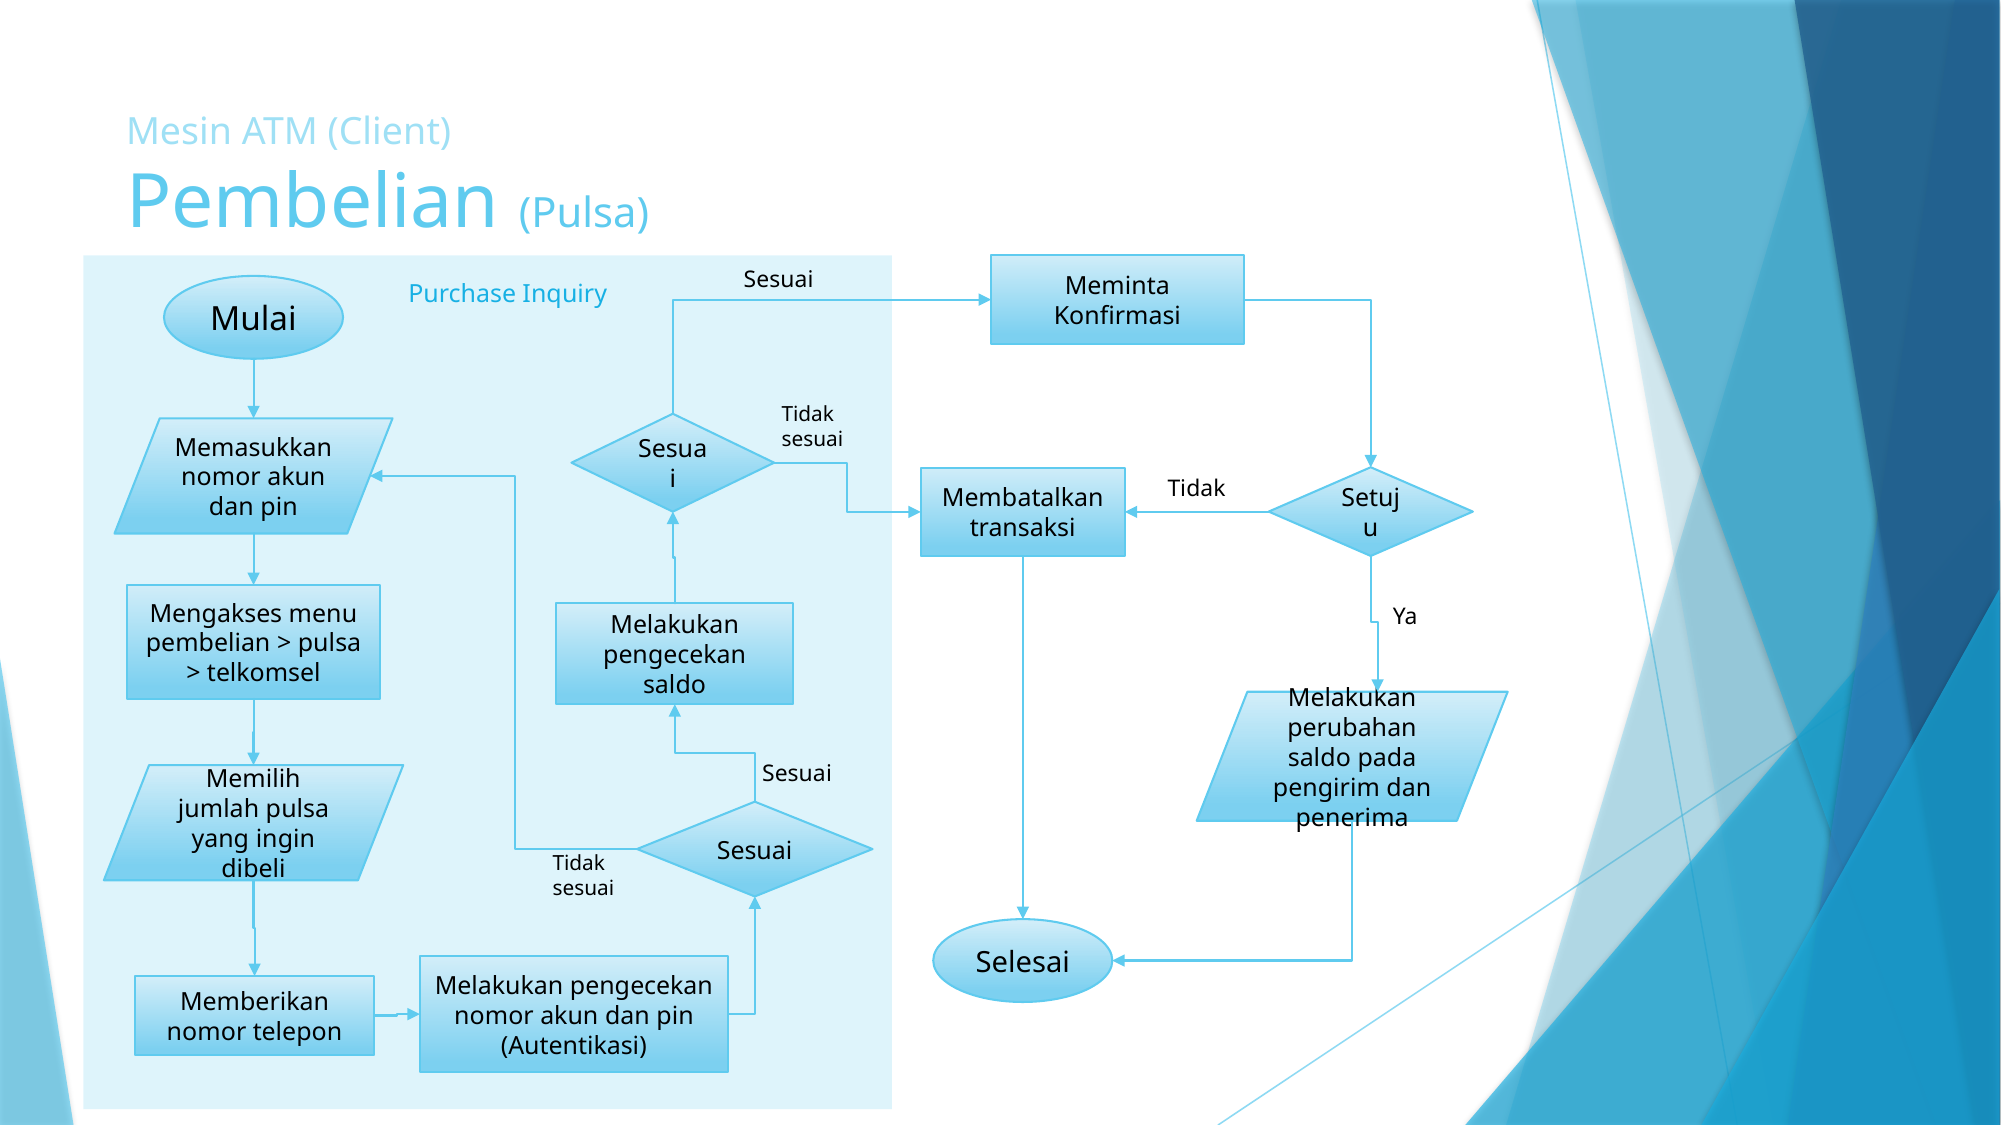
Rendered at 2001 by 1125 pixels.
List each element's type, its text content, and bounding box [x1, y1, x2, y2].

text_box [727, 895, 756, 1015]
text_box Memilih jumlah pulsa yang ingin dibeli [102, 764, 369, 882]
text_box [774, 197, 890, 461]
text_box Membatalkan transaksi [920, 467, 1126, 557]
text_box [219, 731, 288, 735]
text_box Selesai [932, 918, 1114, 1004]
text_box Melakukan pengecekan nomor akun dan pin (Autentikasi) [419, 955, 729, 1073]
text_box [665, 712, 764, 794]
text_box Setuju [1268, 468, 1474, 557]
text_box Sesuai [728, 257, 769, 300]
text_box Sesuai [769, 751, 847, 794]
text_box Tidak [1152, 466, 1241, 509]
text_box Melakukan perubahan saldo pada pengirim dan penerima [1215, 690, 1509, 822]
text_box Sesuai [570, 412, 769, 513]
text_box Tidak sesuai [537, 859, 629, 907]
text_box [627, 555, 721, 559]
text_box Melakukan pengecekan saldo [643, 602, 794, 705]
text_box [369, 475, 638, 850]
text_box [773, 462, 922, 513]
text_box Mulai [162, 274, 345, 360]
text_box Meminta Konfirmasi [990, 254, 1245, 345]
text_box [1161, 770, 1303, 1012]
title Mesin ATM (Client) Pembelian (Pulsa) [111, 99, 723, 253]
text_box Mengakses menu pembelian > pulsa > telkomsel [126, 584, 364, 700]
text_box Purchase Inquiry [393, 270, 623, 315]
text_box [1243, 299, 1372, 468]
text_box Memasukkan nomor akun dan pin [113, 417, 394, 535]
text_box Ya [1378, 593, 1433, 619]
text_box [205, 926, 303, 930]
text_box [83, 255, 892, 1110]
text_box Sesuai [642, 802, 874, 897]
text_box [1305, 619, 1443, 628]
text_box Memberikan nomor telepon [134, 975, 375, 1056]
